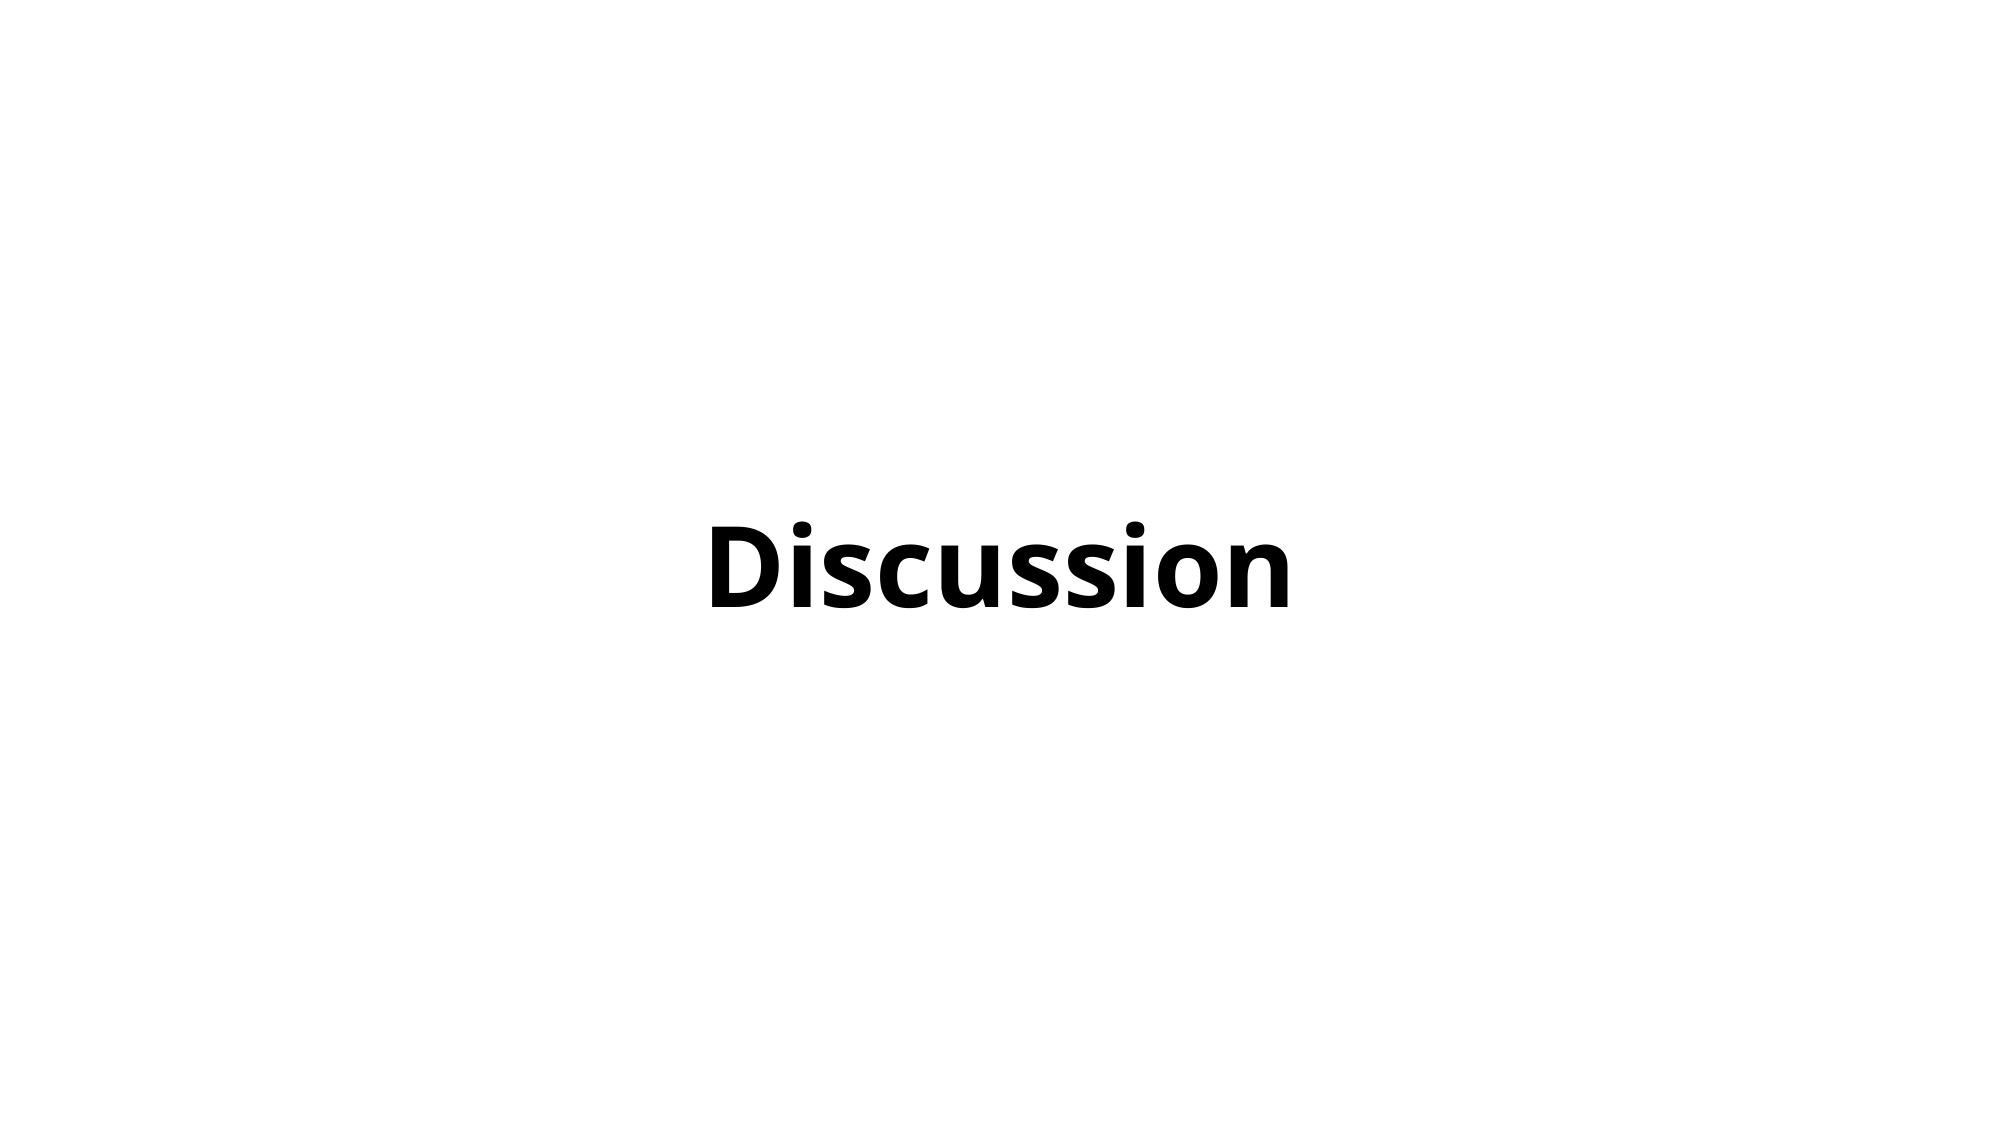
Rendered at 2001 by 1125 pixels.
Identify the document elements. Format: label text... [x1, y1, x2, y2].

title Discussion [137, 453, 1863, 672]
